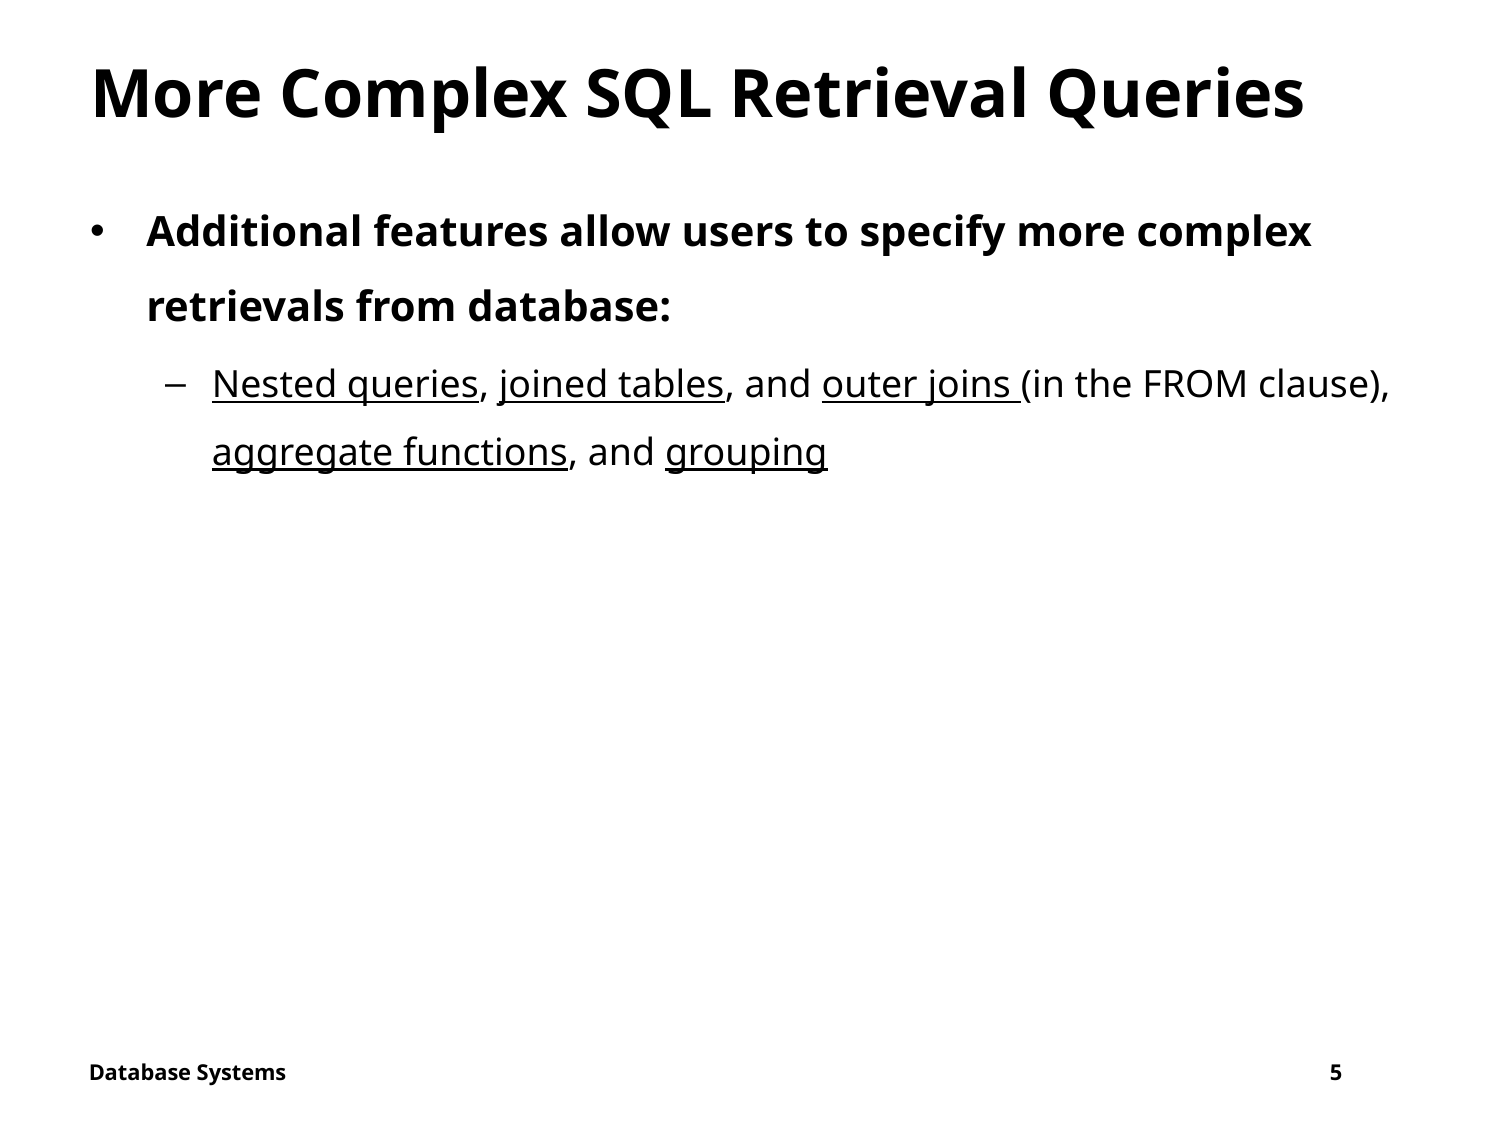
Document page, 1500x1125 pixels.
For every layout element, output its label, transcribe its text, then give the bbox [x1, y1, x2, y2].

list Additional features allow users to specify more complex retrievals from database: Nested queries, joined tables, and outer joins (in the FROM clause), aggregate functions, and grouping [75, 172, 1425, 1047]
title More Complex SQL Retrieval Queries [75, 45, 1425, 138]
